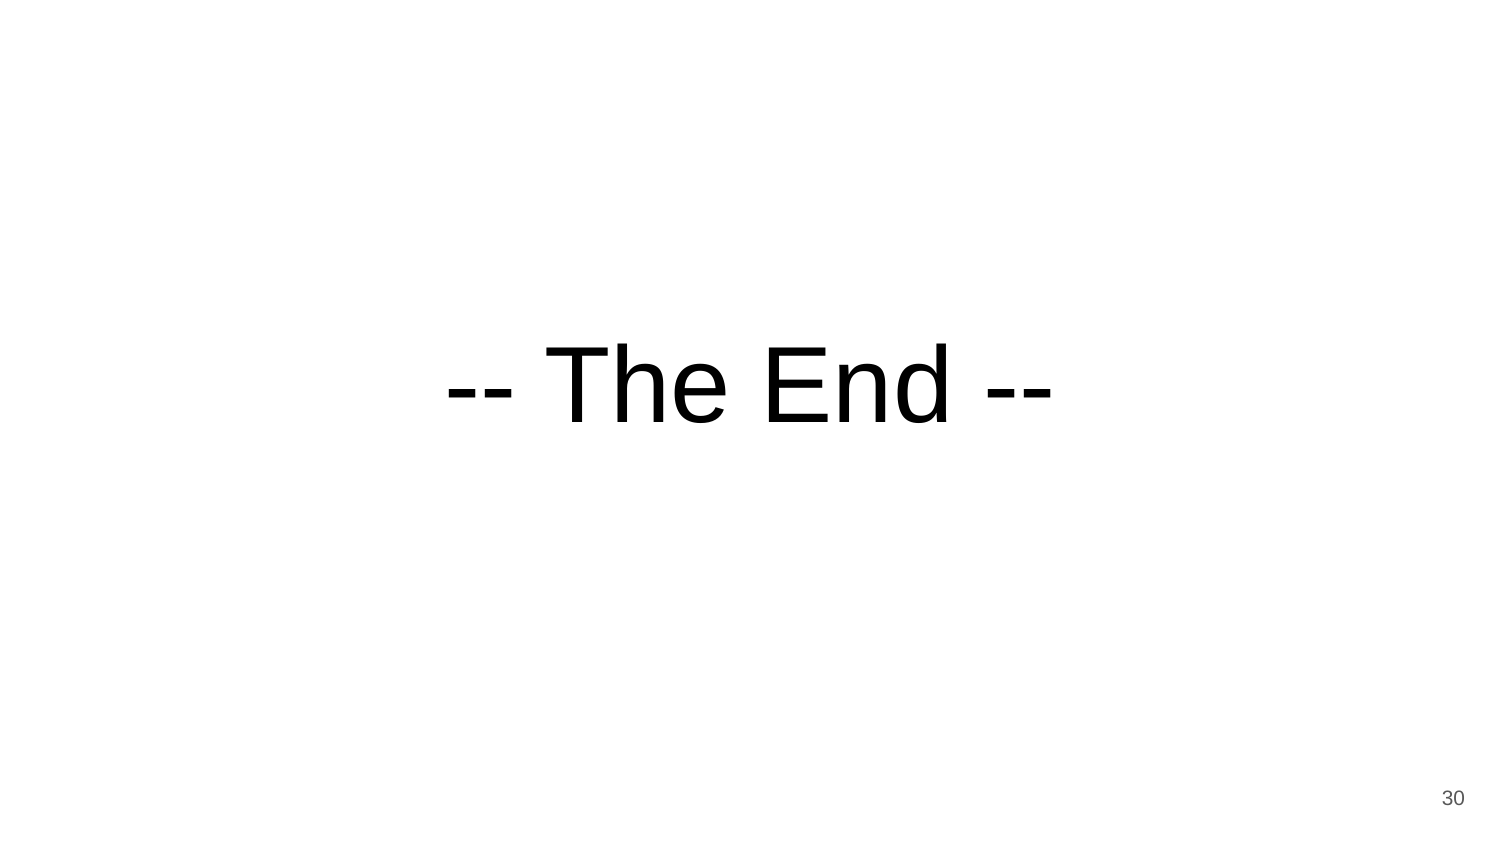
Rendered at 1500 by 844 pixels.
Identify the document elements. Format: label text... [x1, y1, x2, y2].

title -- The End -- [51, 122, 1449, 459]
slide_number ‹#› [1424, 771, 1480, 824]
